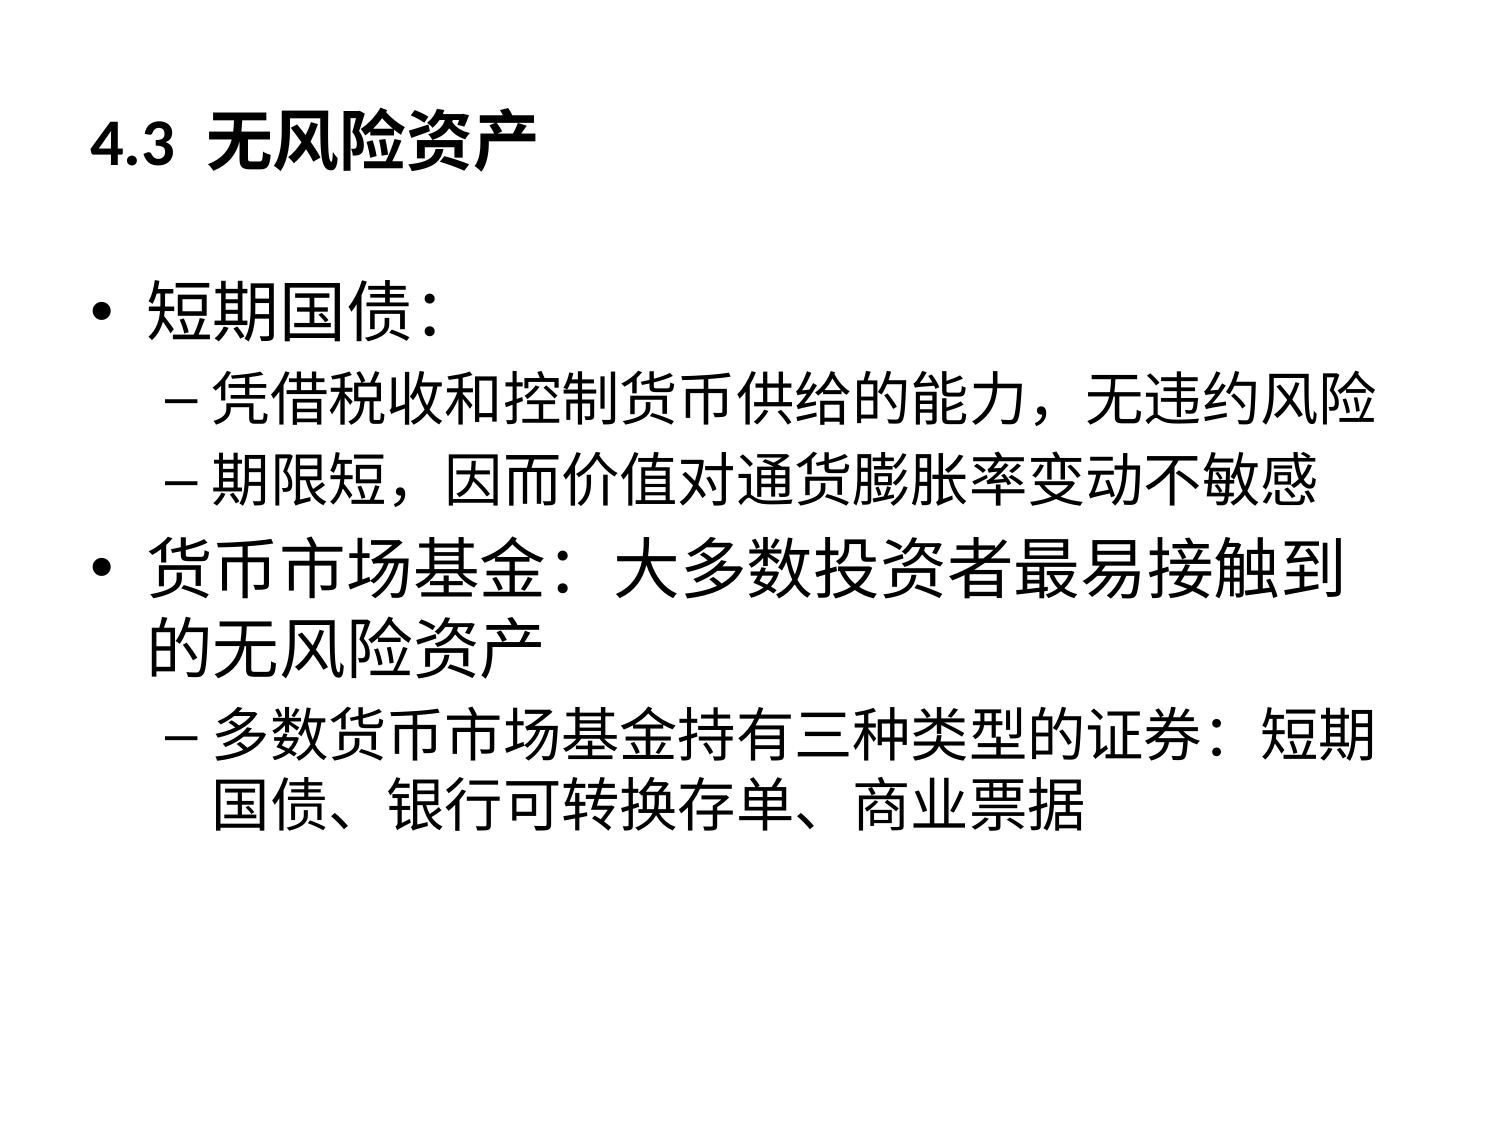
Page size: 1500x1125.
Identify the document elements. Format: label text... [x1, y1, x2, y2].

title 4.3 无风险资产 [75, 45, 1425, 233]
list 短期国债： 凭借税收和控制货币供给的能力，无违约风险 期限短，因而价值对通货膨胀率变动不敏感 货币市场基金：大多数投资者最易接触到的无风险资产 多数货币市场基金持有三种类型的证券：短期国债、银行可转换存单、商业票据 [75, 262, 1425, 1005]
